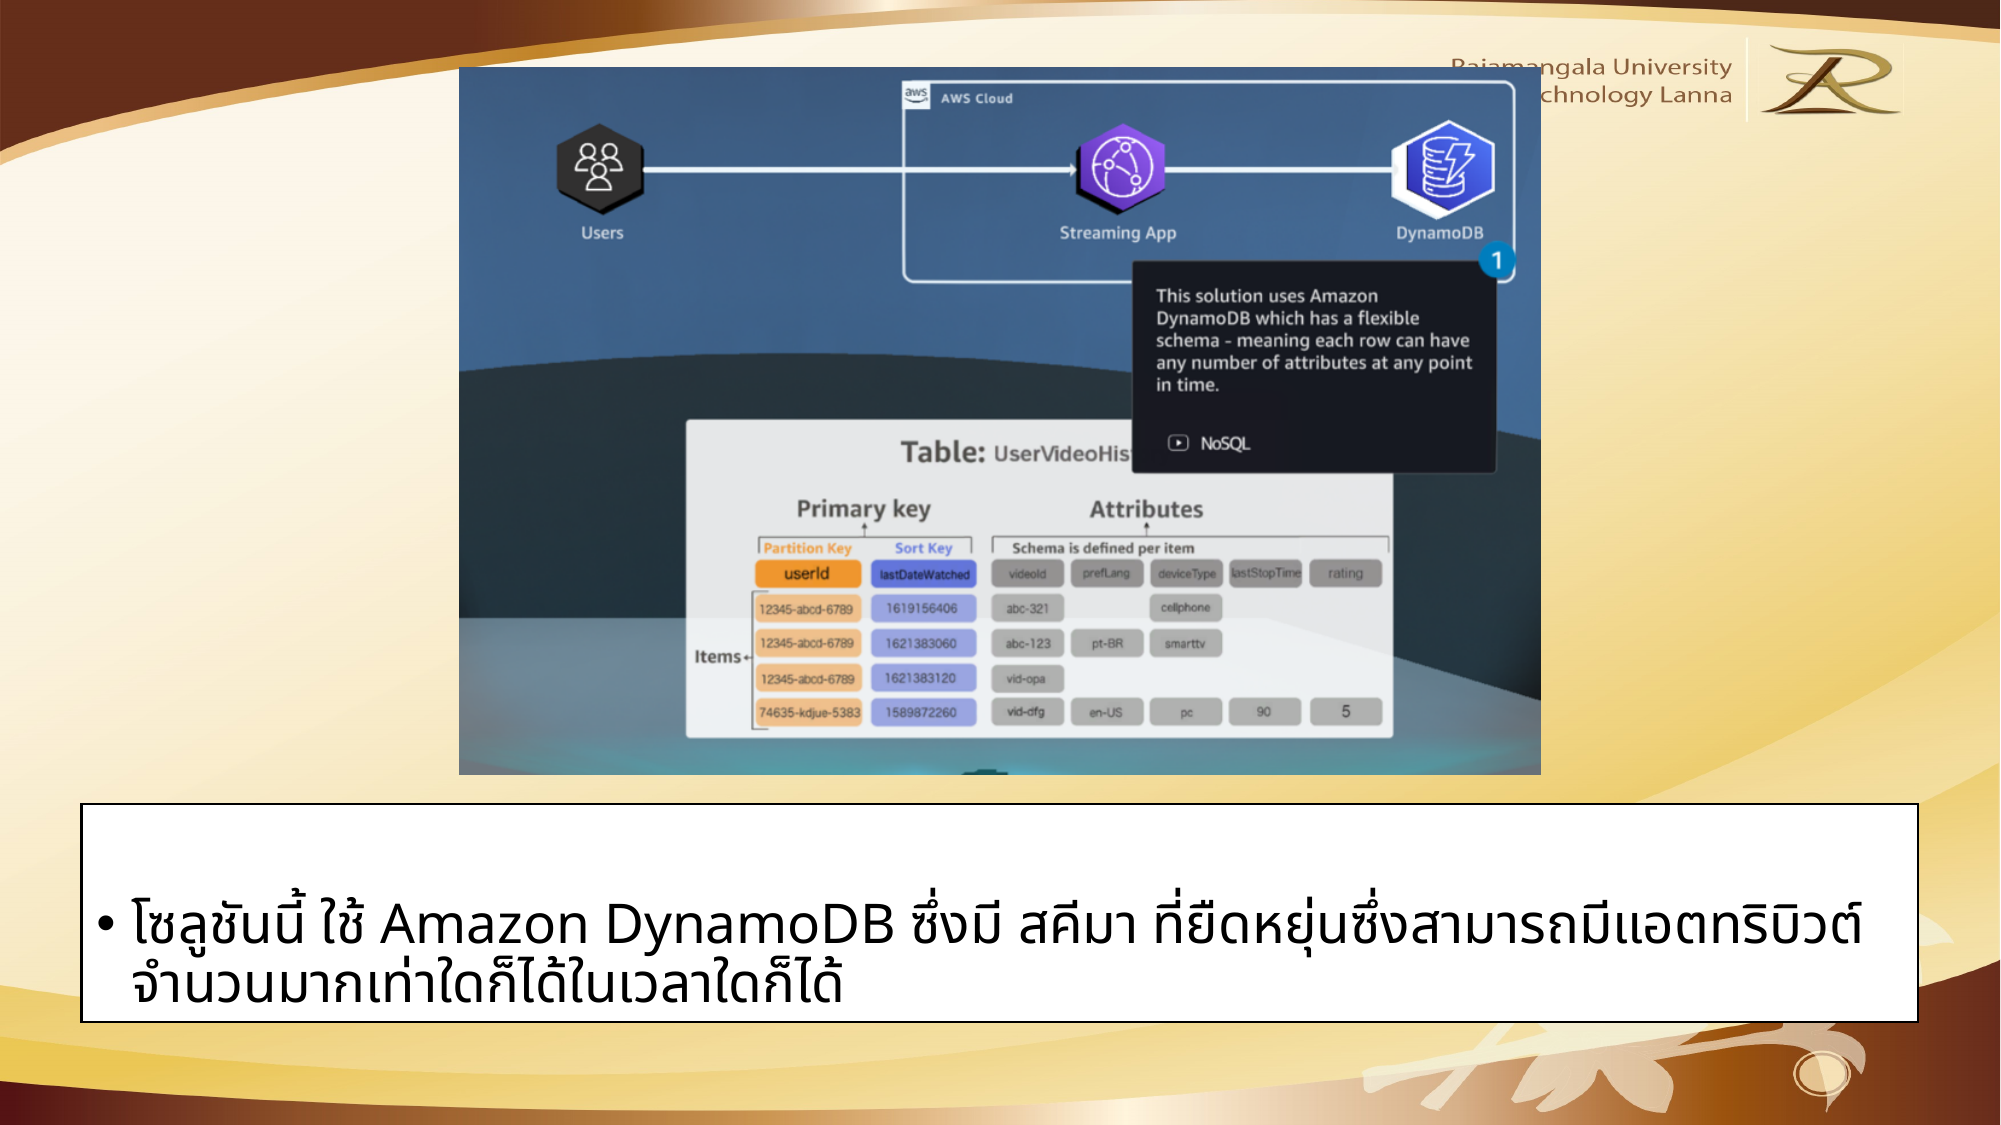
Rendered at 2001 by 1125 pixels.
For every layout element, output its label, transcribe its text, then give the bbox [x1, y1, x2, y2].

picture [0, 0, 2001, 1125]
list โซลูชันนี้ ใช้ Amazon DynamoDB ซึ่งมี สคีมา ที่ยืดหยุ่นซึ่งสามารถมีแอตทริบิวต์จำนวนมากเท่าใดก็ได้ในเวลาใดก็ได้ [80, 803, 1919, 1023]
